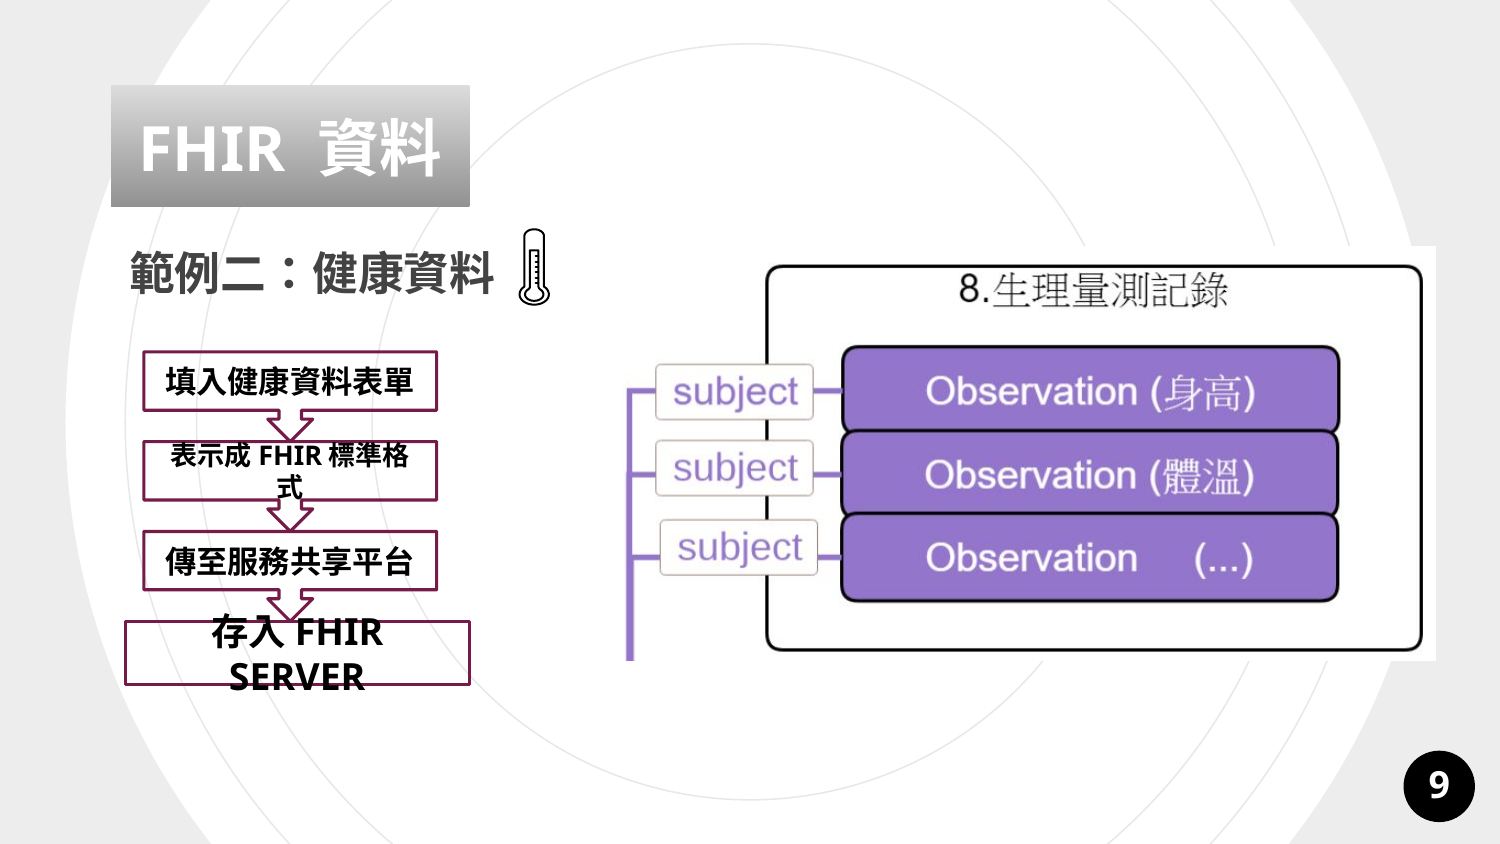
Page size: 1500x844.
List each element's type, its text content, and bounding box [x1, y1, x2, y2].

text_box FHIR 資料 [111, 85, 470, 207]
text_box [519, 228, 550, 305]
text_box 傳至服務共享平台 [143, 531, 437, 622]
text_box 表示成FHIR標準格式 [143, 441, 437, 532]
text_box 存入FHIR SERVER [125, 621, 470, 685]
text_box 填入健康資料表單 [143, 351, 437, 441]
picture [607, 246, 1436, 661]
slide_number 9 [1403, 750, 1475, 823]
text_box 範例二：健康資料 [114, 229, 1386, 797]
